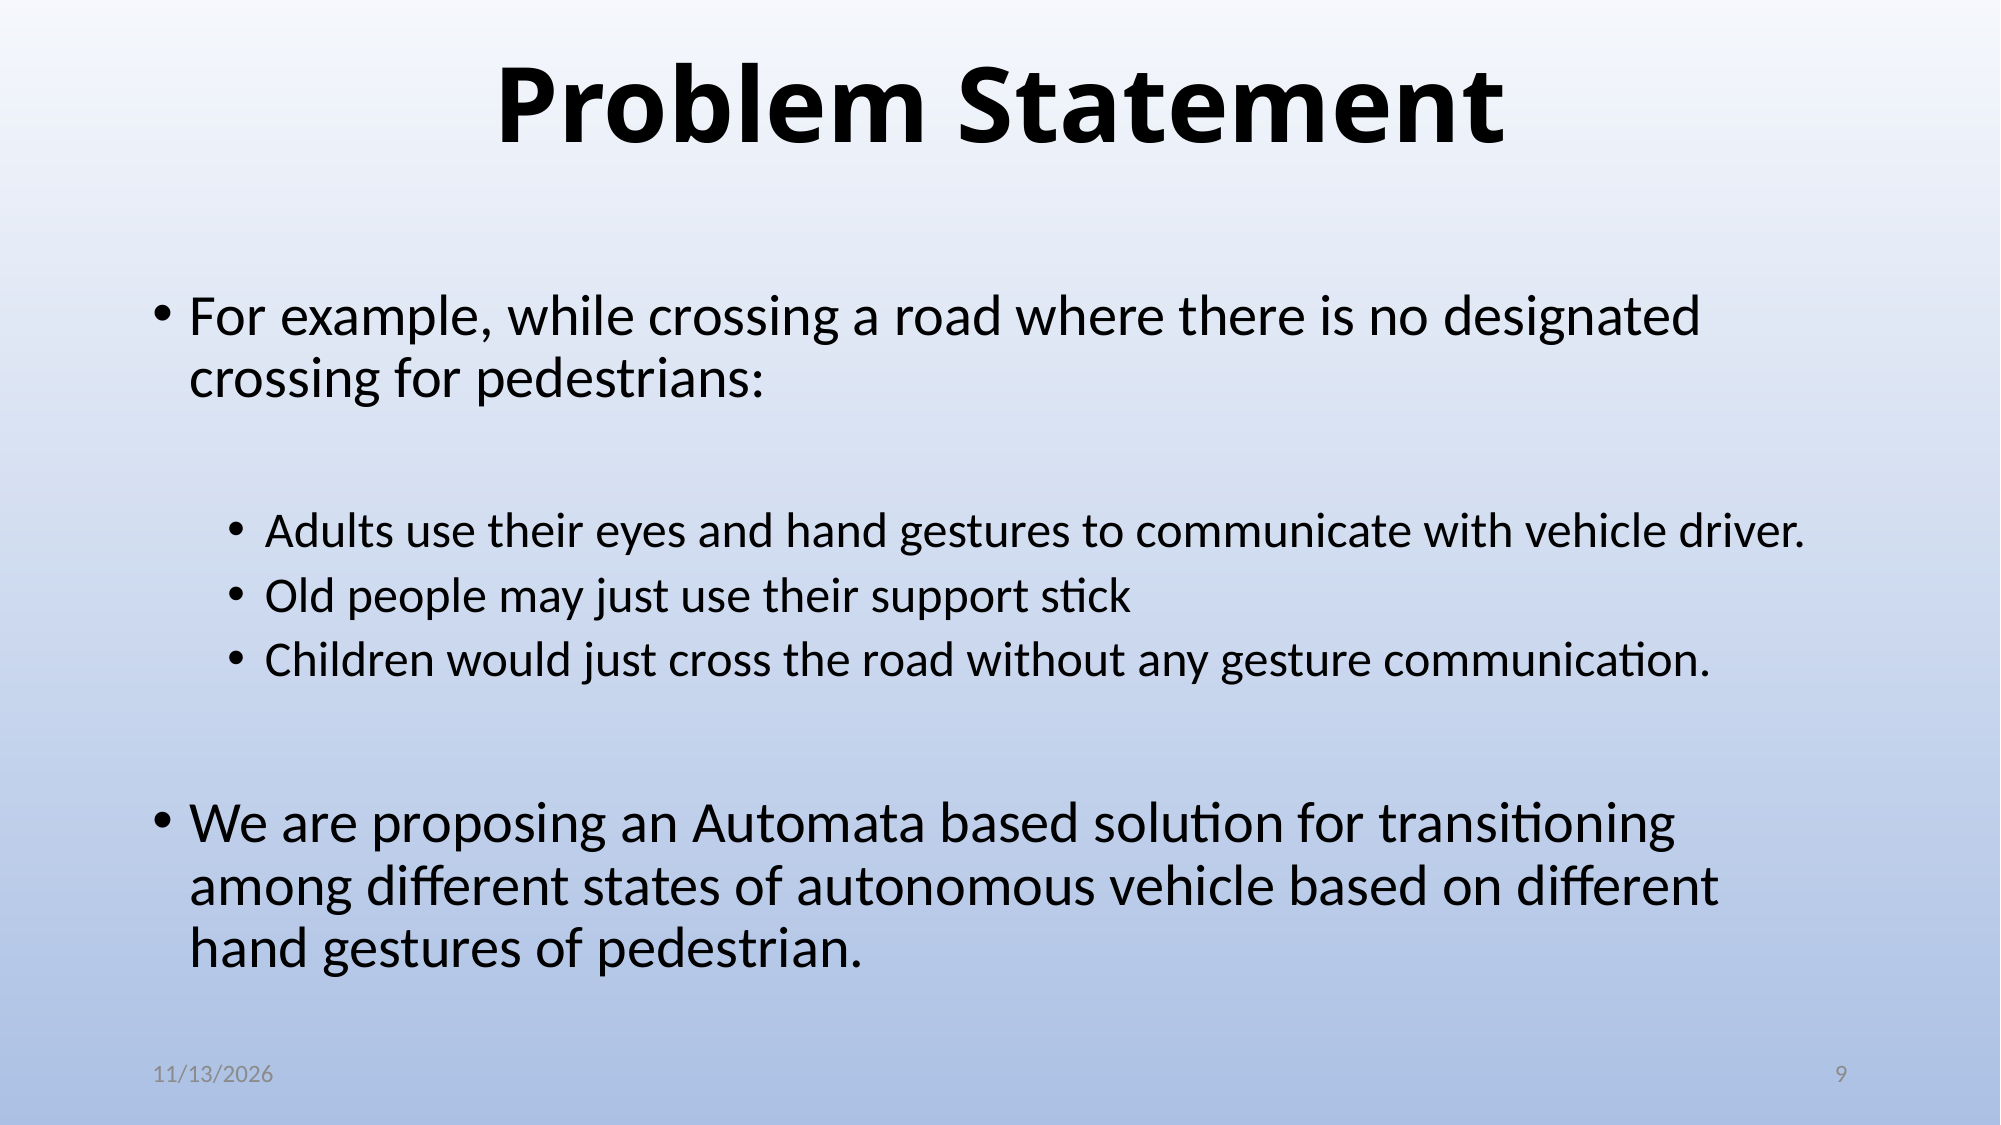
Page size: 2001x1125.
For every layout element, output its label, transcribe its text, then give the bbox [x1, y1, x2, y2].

title Problem Statement [137, 0, 1863, 218]
list For example, while crossing a road where there is no designated crossing for pedestrians: Adults use their eyes and hand gestures to communicate with vehicle driver. Old people may just use their support stick Children would just cross the road without any gesture communication. We are proposing an Automata based solution for transitioning among different states of autonomous vehicle based on different hand gestures of pedestrian. [137, 277, 1863, 1014]
slide_number 9 [1412, 1042, 1863, 1103]
slide_number 15-Jan-20 [137, 1042, 588, 1103]
